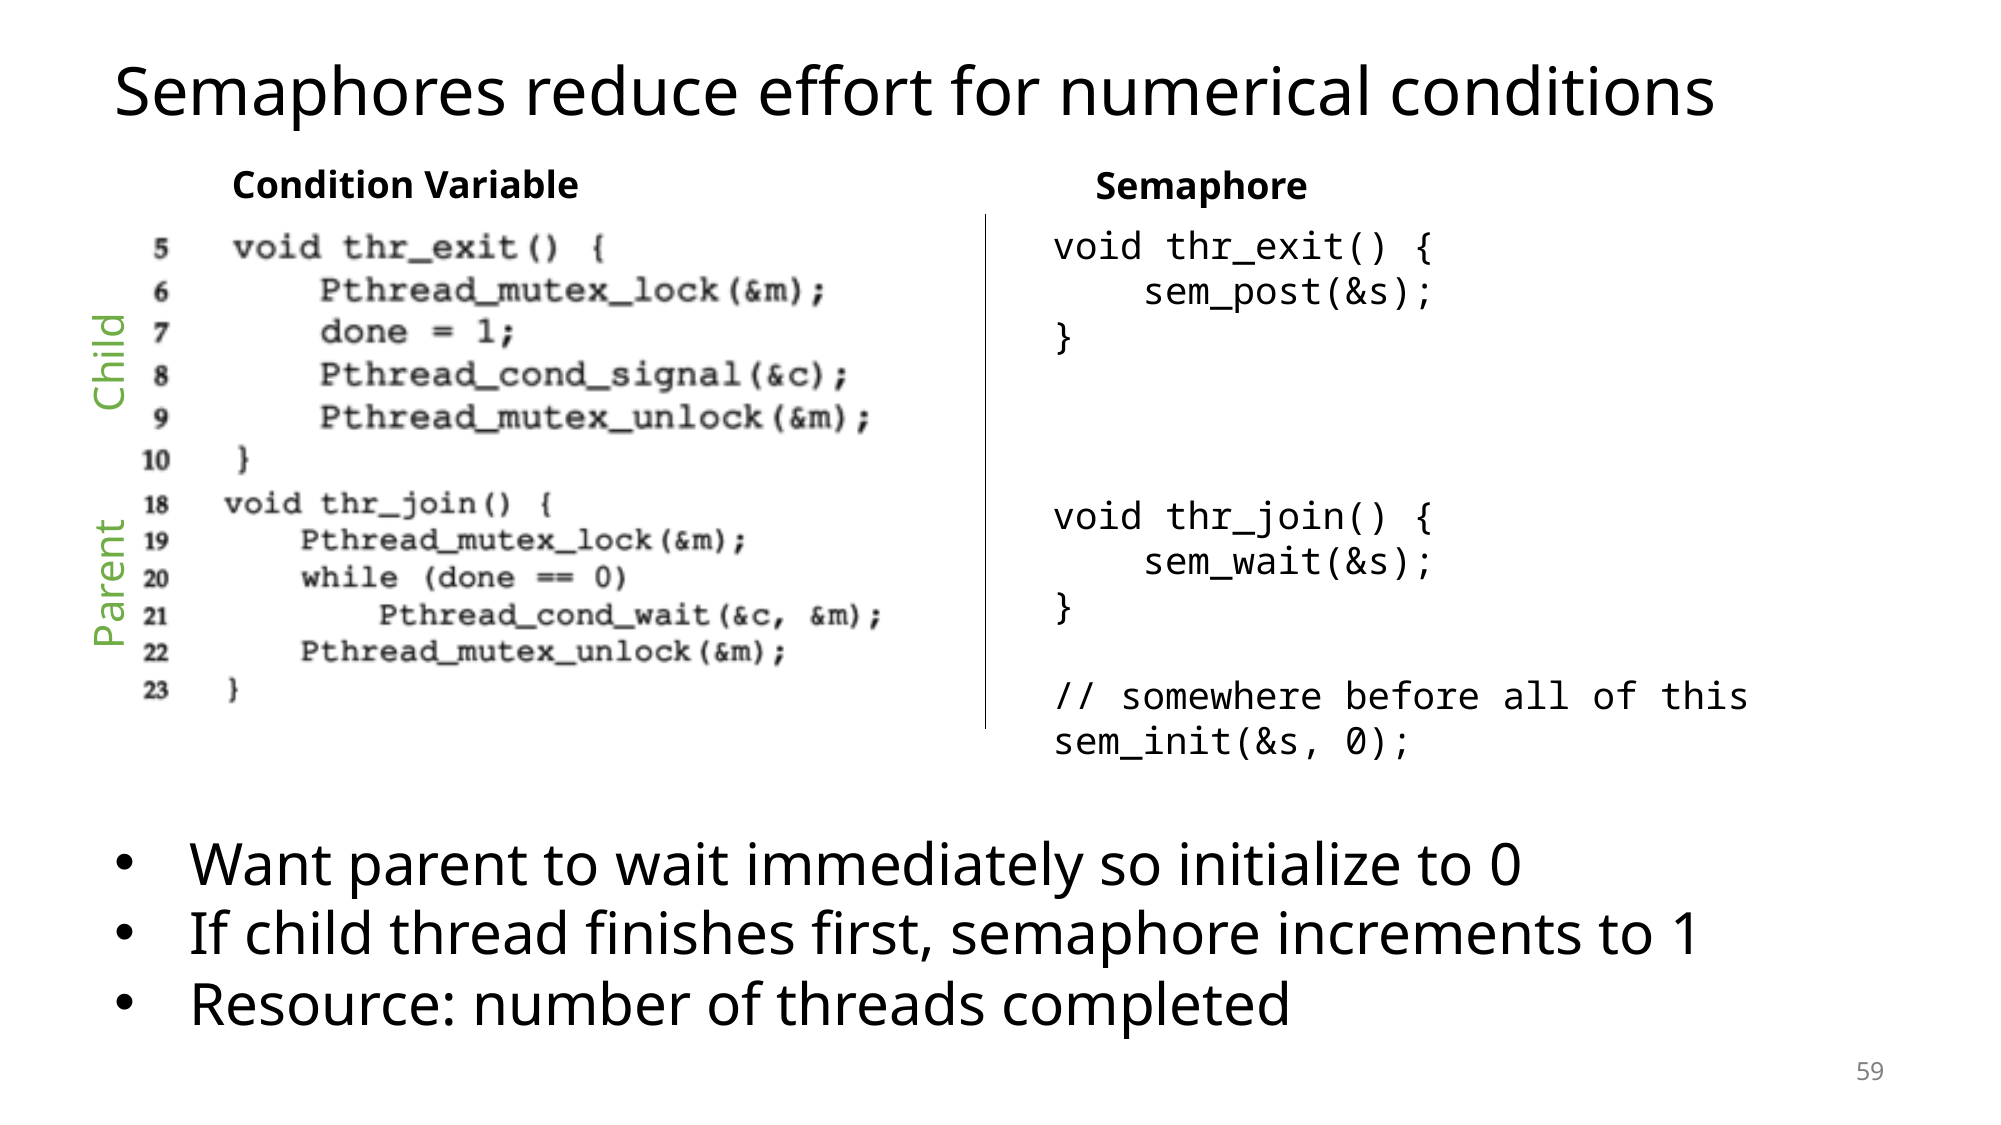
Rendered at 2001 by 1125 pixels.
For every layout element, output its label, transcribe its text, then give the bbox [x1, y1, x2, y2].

text_box Parent Child [74, 214, 140, 665]
text_box void thr_exit() { sem_post(&s); } void thr_join() { sem_wait(&s); } // somewhere before all of this sem_init(&s, 0); [1037, 214, 1860, 770]
title Semaphores reduce effort for numerical conditions [99, 37, 1900, 150]
text_box Semaphore [1080, 154, 1545, 214]
picture [140, 226, 898, 708]
text_box Want parent to wait immediately so initialize to 0 If child thread finishes first, semaphore increments to 1 Resource: number of threads completed [99, 819, 1919, 1044]
text_box Condition Variable [217, 153, 682, 214]
slide_number 59 [1749, 1042, 1900, 1103]
